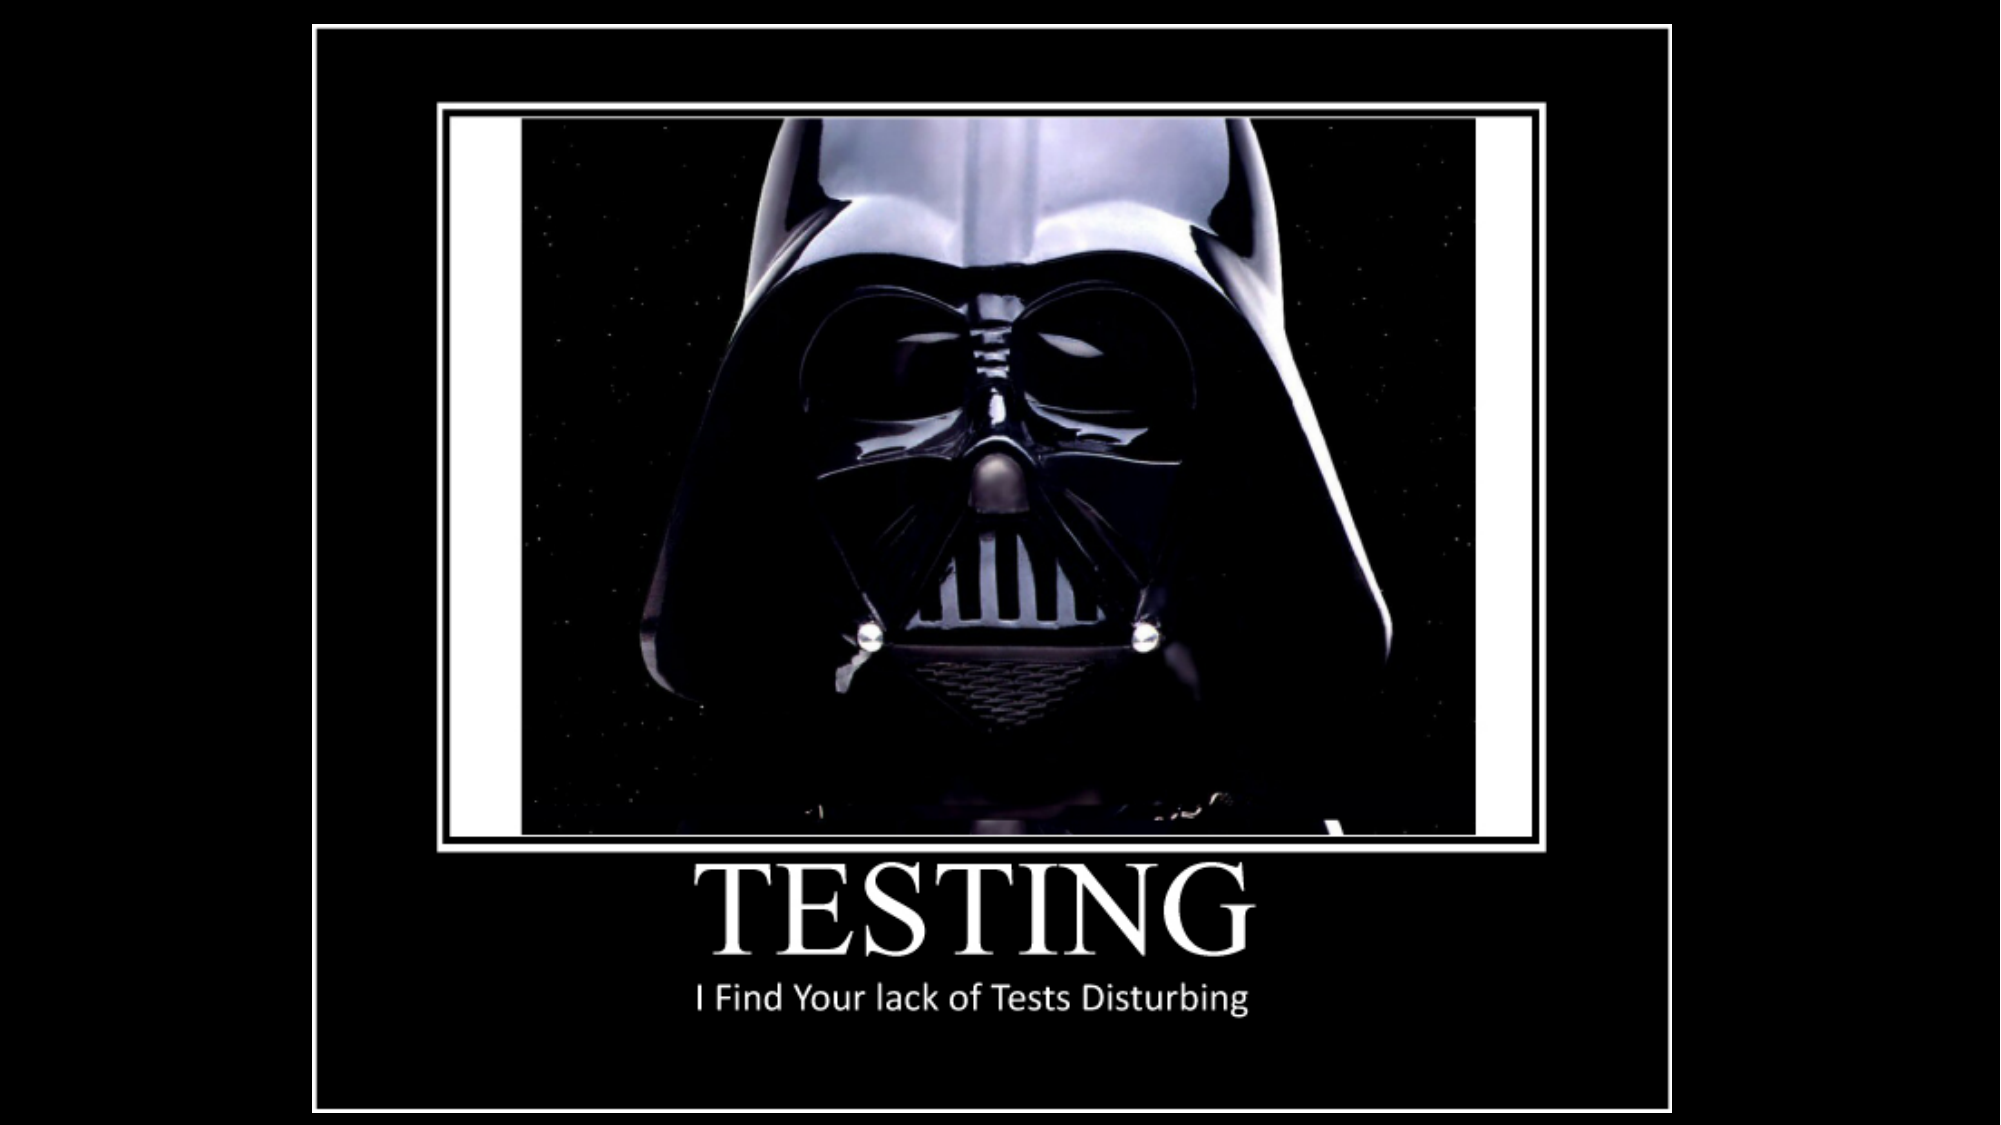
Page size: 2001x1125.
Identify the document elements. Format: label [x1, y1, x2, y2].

picture [312, 24, 1673, 1113]
